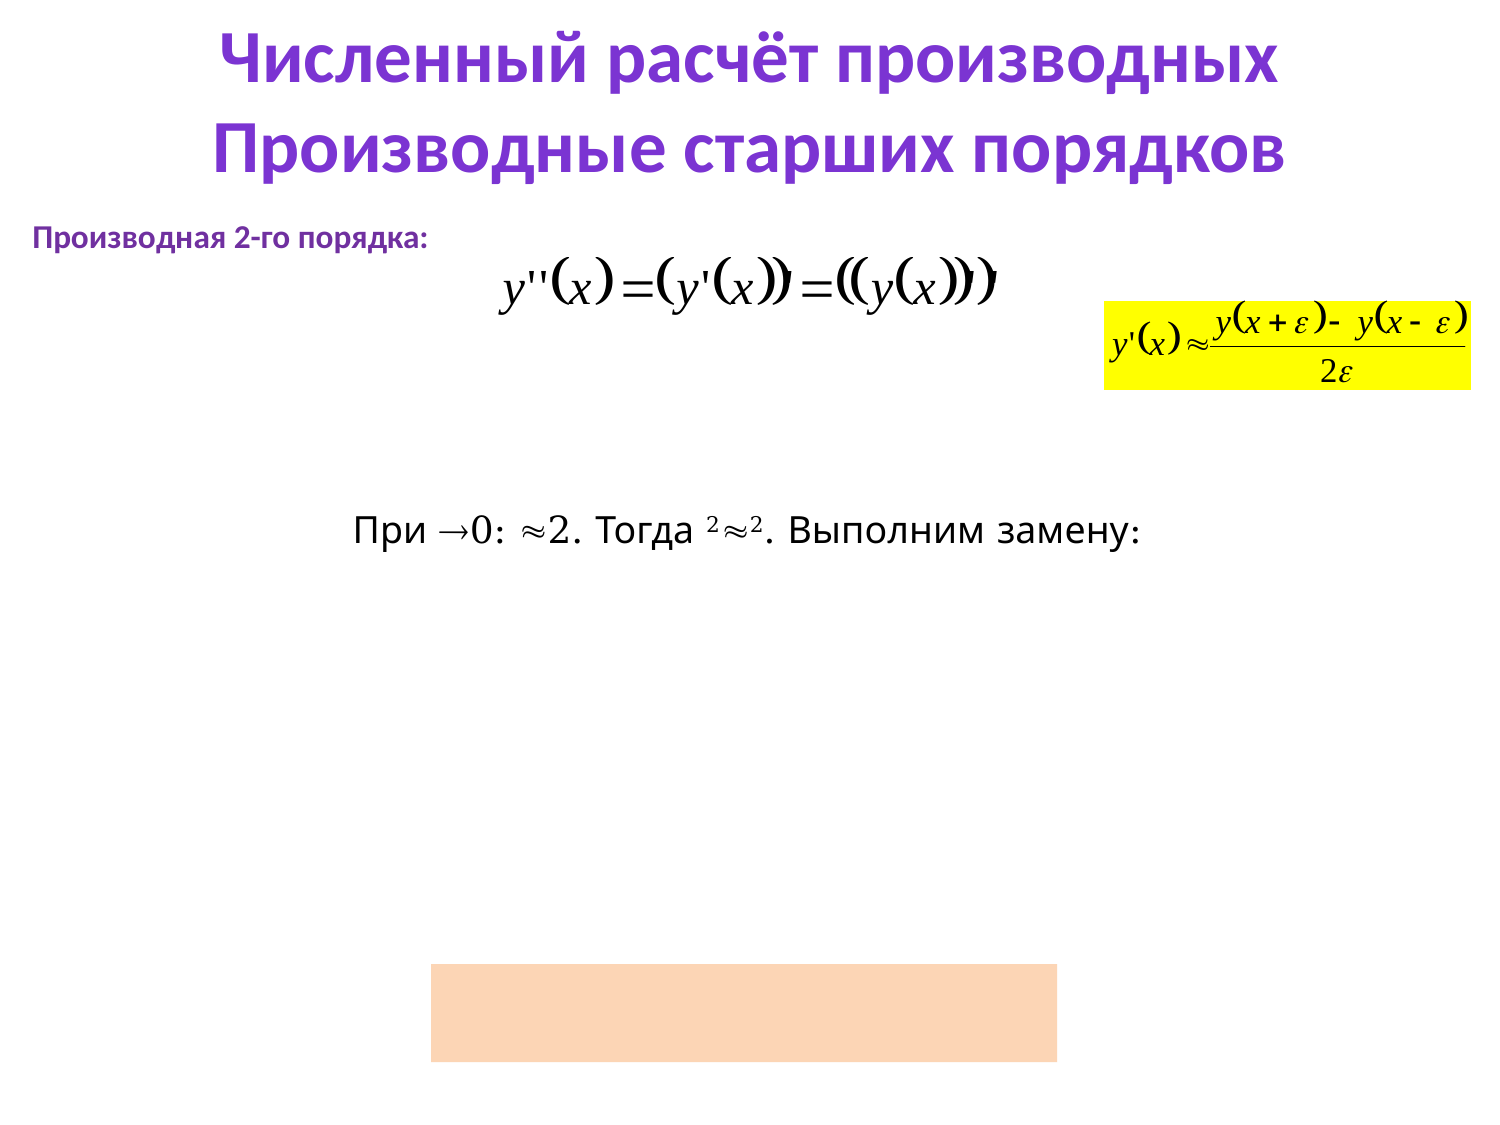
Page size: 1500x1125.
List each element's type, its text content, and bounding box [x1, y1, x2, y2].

text_box Производная 2-го порядка: [17, 208, 514, 383]
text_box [491, 257, 1003, 327]
text_box Численный расчёт производных Производные старших порядков [0, 0, 1500, 195]
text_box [1104, 300, 1472, 391]
text_box [429, 962, 1059, 1064]
